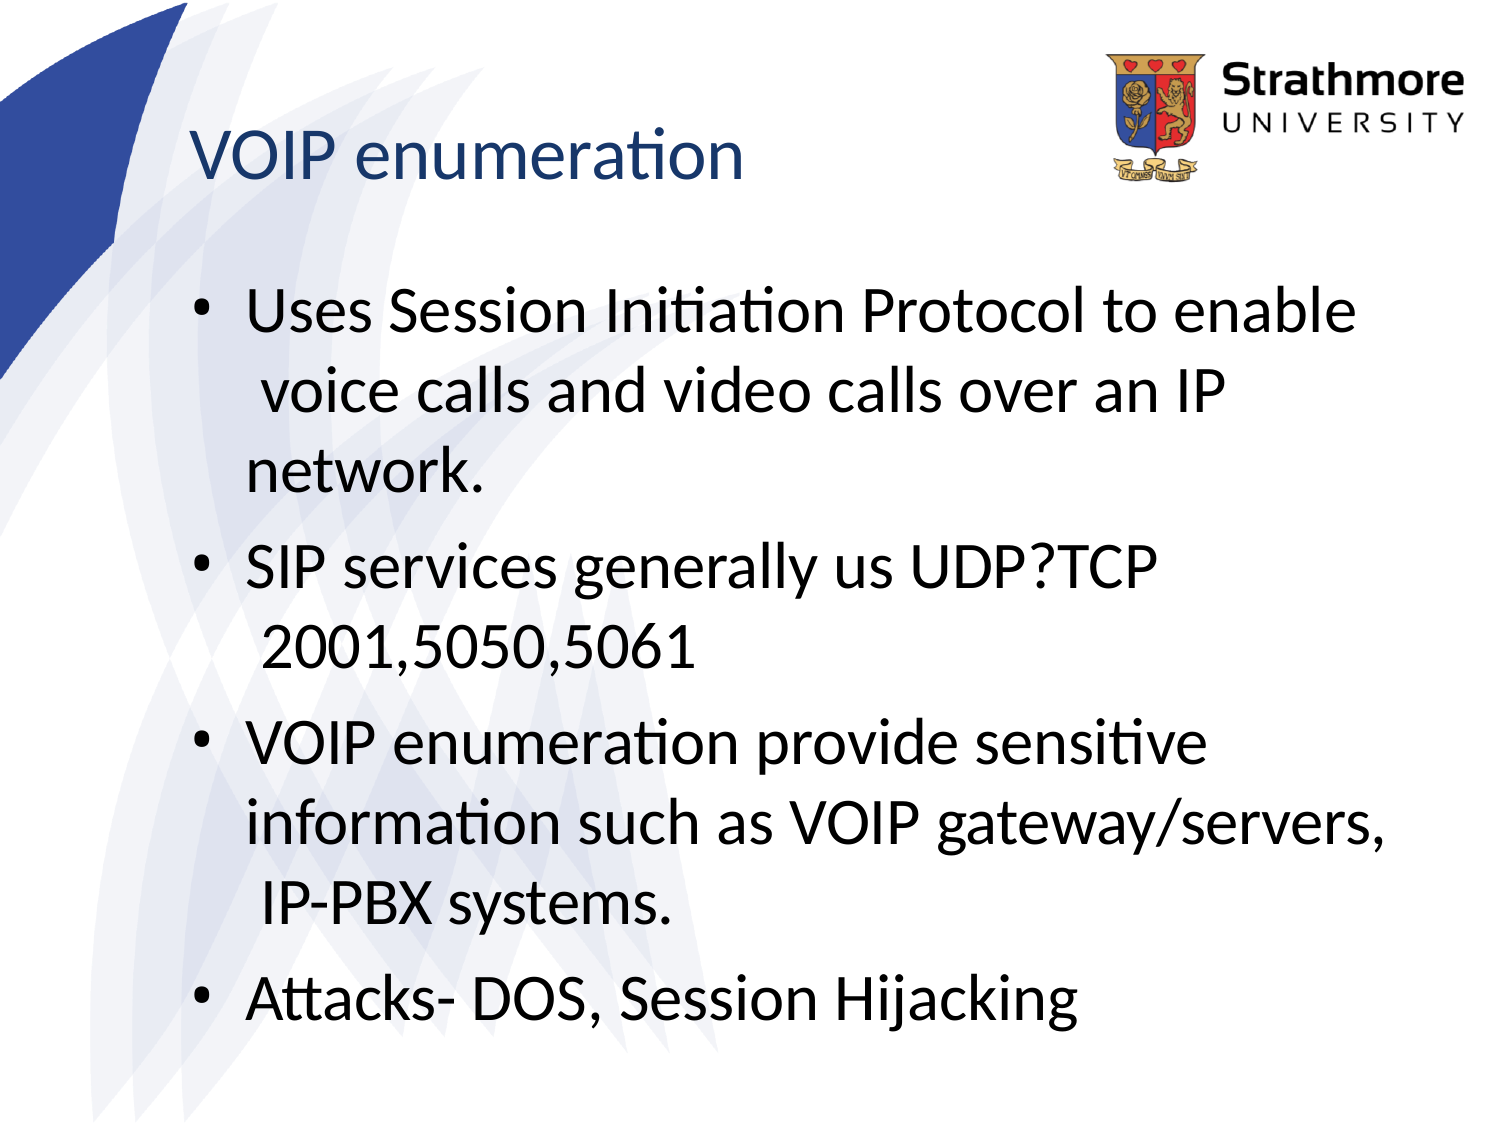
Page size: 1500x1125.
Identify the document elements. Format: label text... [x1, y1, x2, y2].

text_box Uses Session Initiation Protocol to enable voice calls and video calls over an IP network. SIP services generally us UDP?TCP 2001,5050,5061 VOIP enumeration provide sensitive information such as VOIP gateway/servers, IP-PBX systems. Attacks- DOS, Session Hijacking [187, 263, 1403, 1034]
title VOIP enumeration [187, 102, 753, 263]
picture [0, 2, 740, 1123]
picture [1104, 53, 1464, 183]
